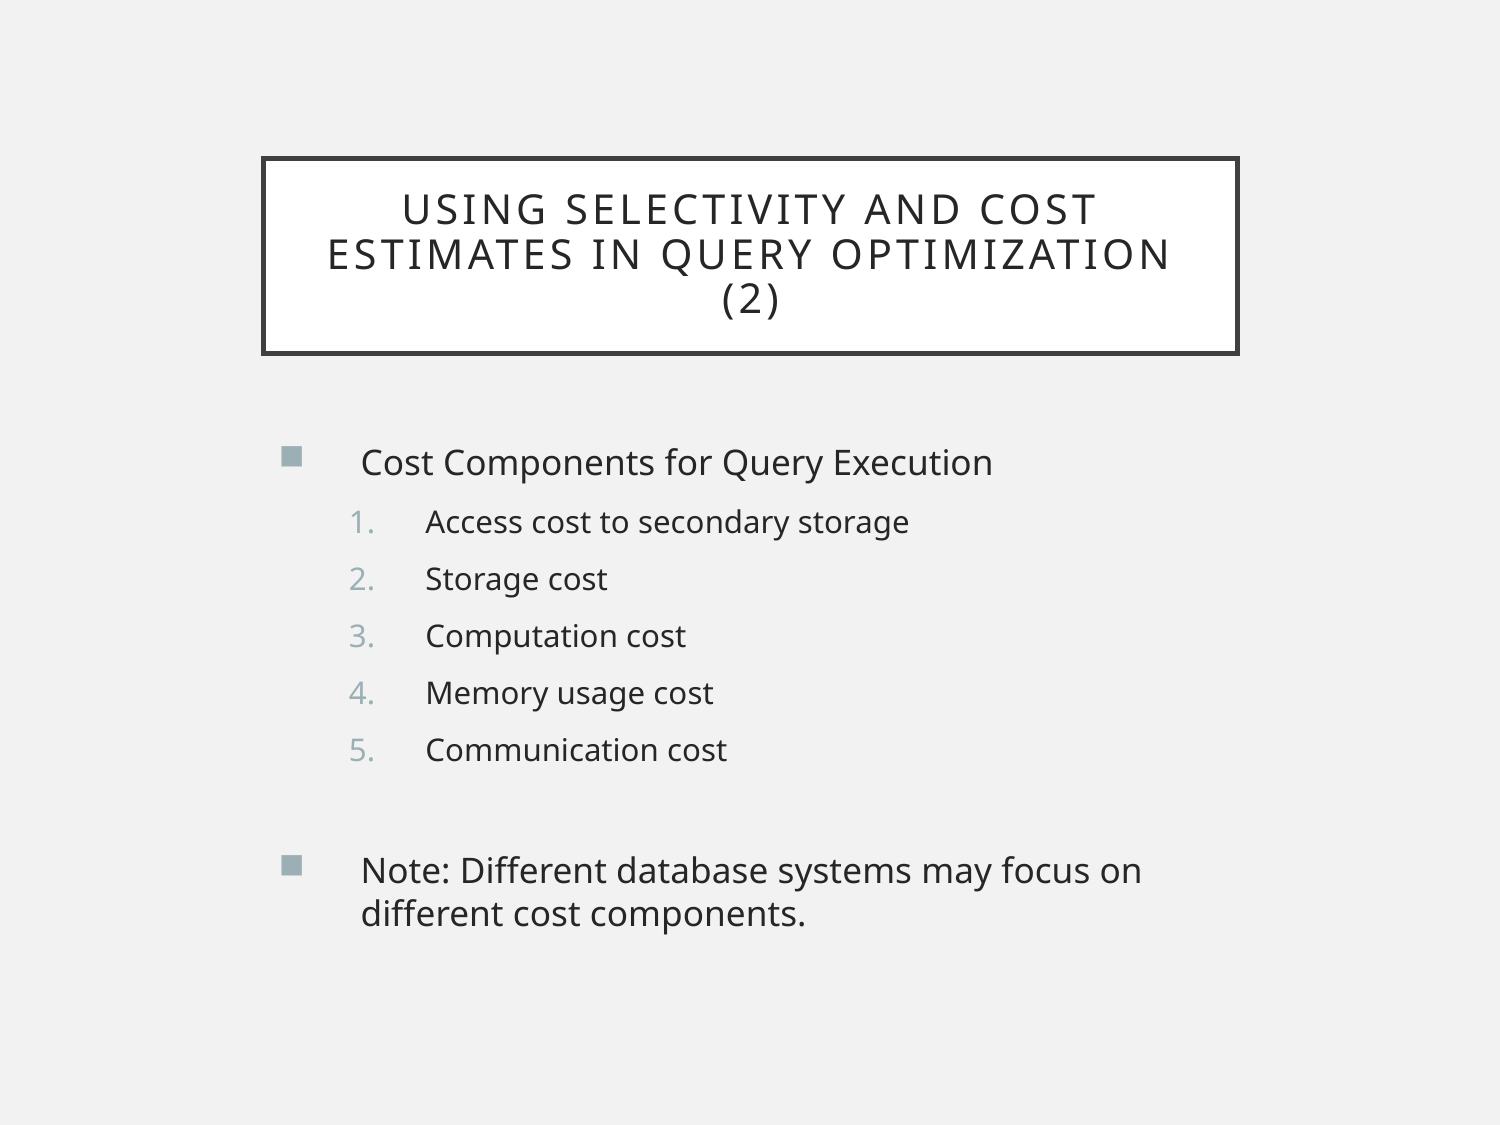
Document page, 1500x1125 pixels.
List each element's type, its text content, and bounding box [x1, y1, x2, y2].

list Cost Components for Query Execution Access cost to secondary storage Storage cost Computation cost Memory usage cost Communication cost Note: Different database systems may focus on different cost components. [263, 432, 1238, 942]
title Using Selectivity and Cost Estimates in Query Optimization (2) [261, 156, 1240, 356]
